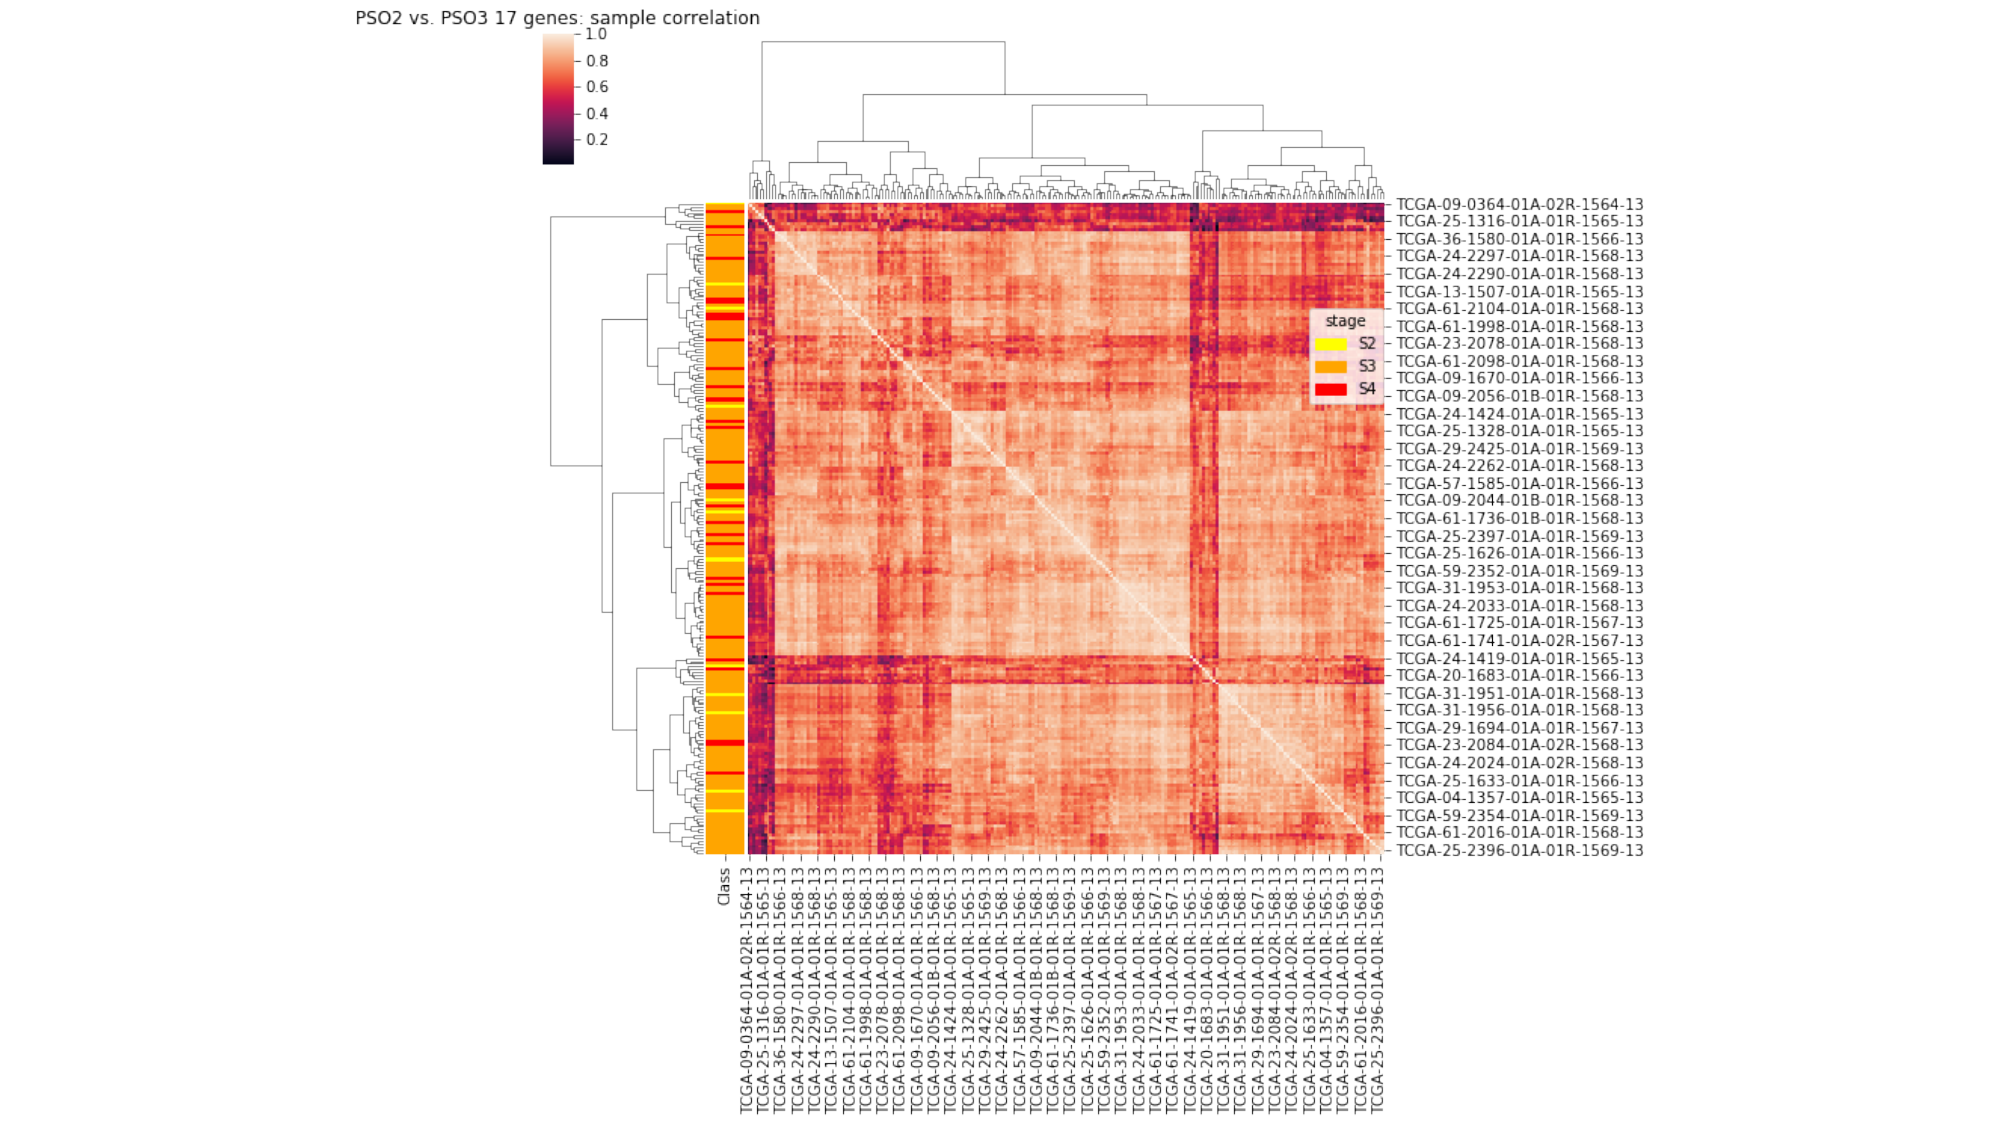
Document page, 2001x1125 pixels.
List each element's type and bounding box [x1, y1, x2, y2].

picture [345, 0, 1655, 1125]
